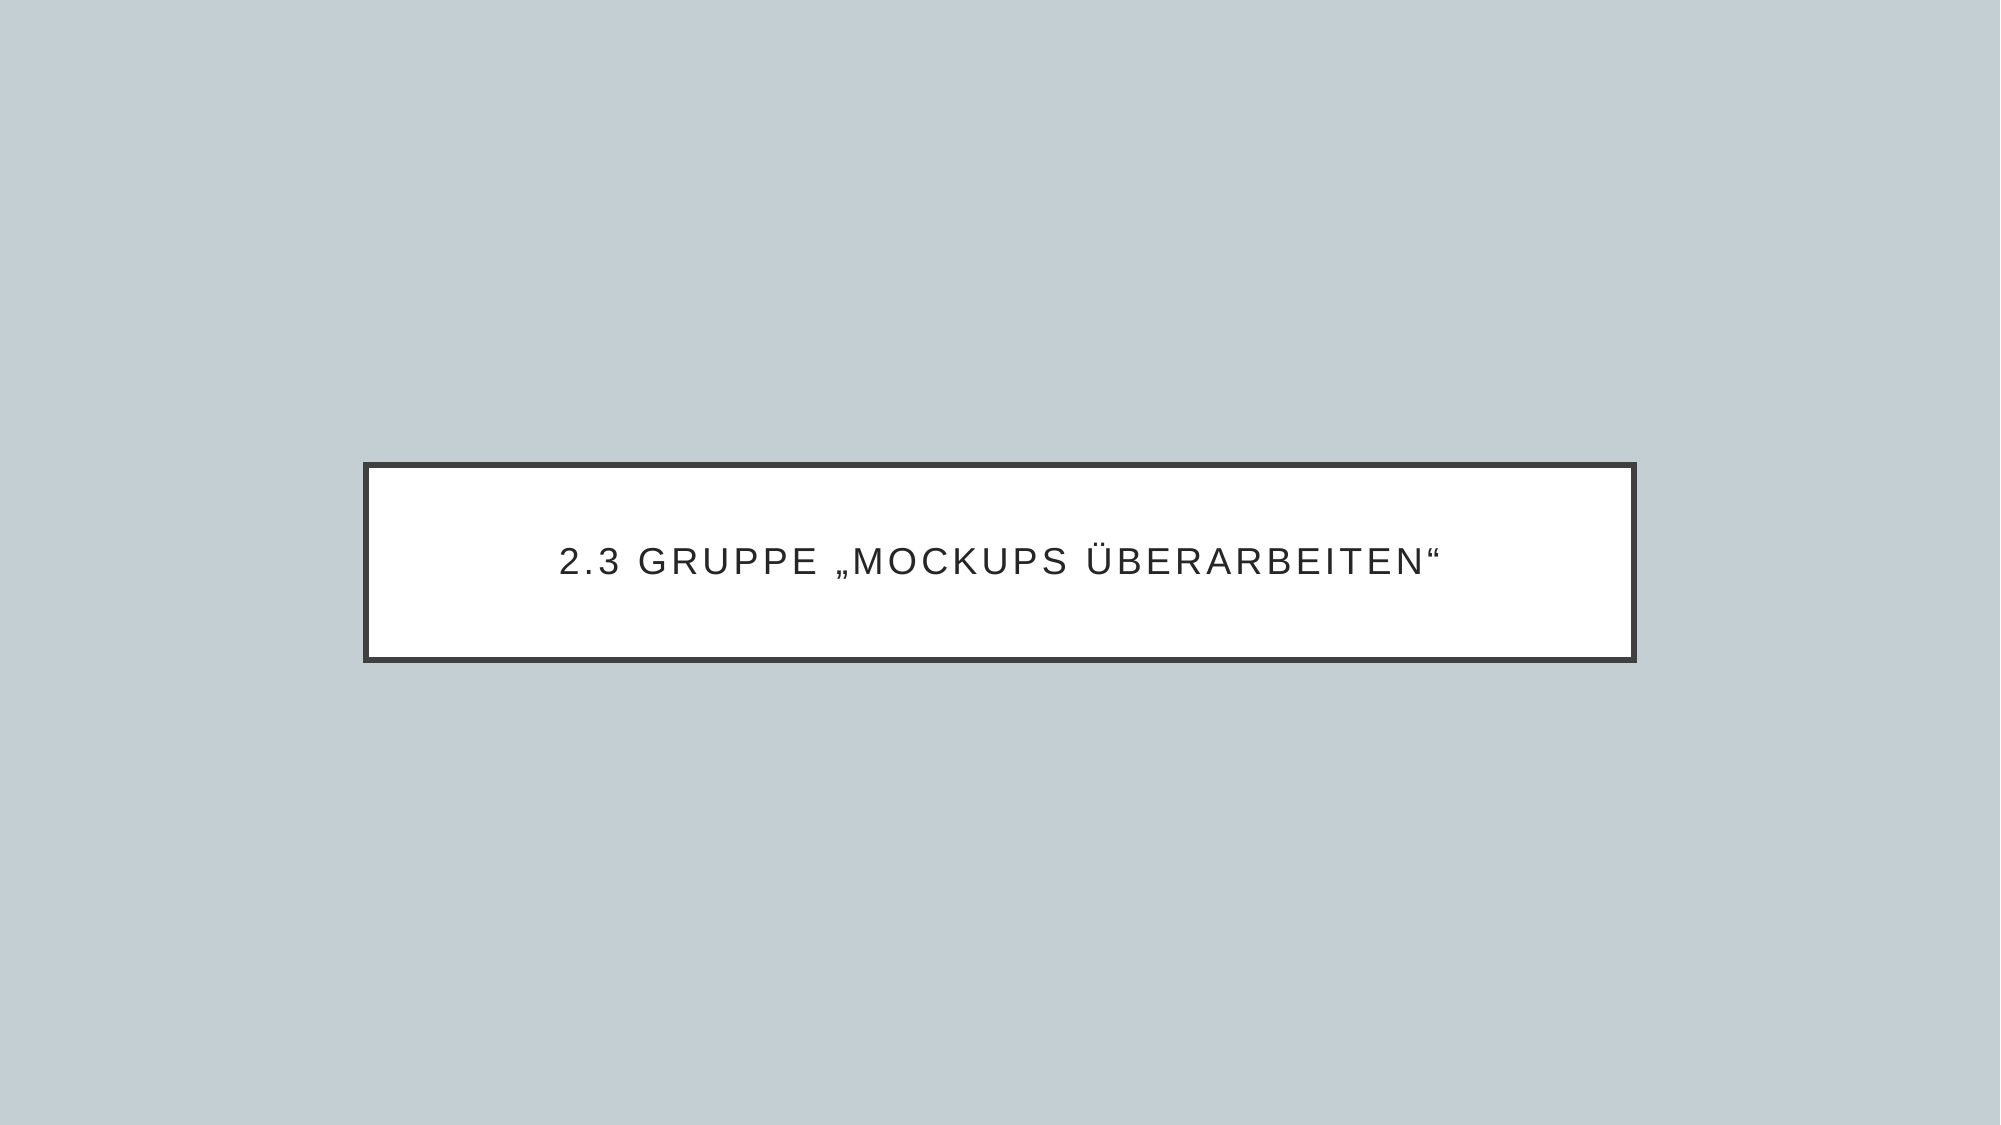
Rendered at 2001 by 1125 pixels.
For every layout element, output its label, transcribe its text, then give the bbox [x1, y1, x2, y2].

title 2.3 gruppe „Mockups Überarbeiten“ [363, 462, 1637, 663]
